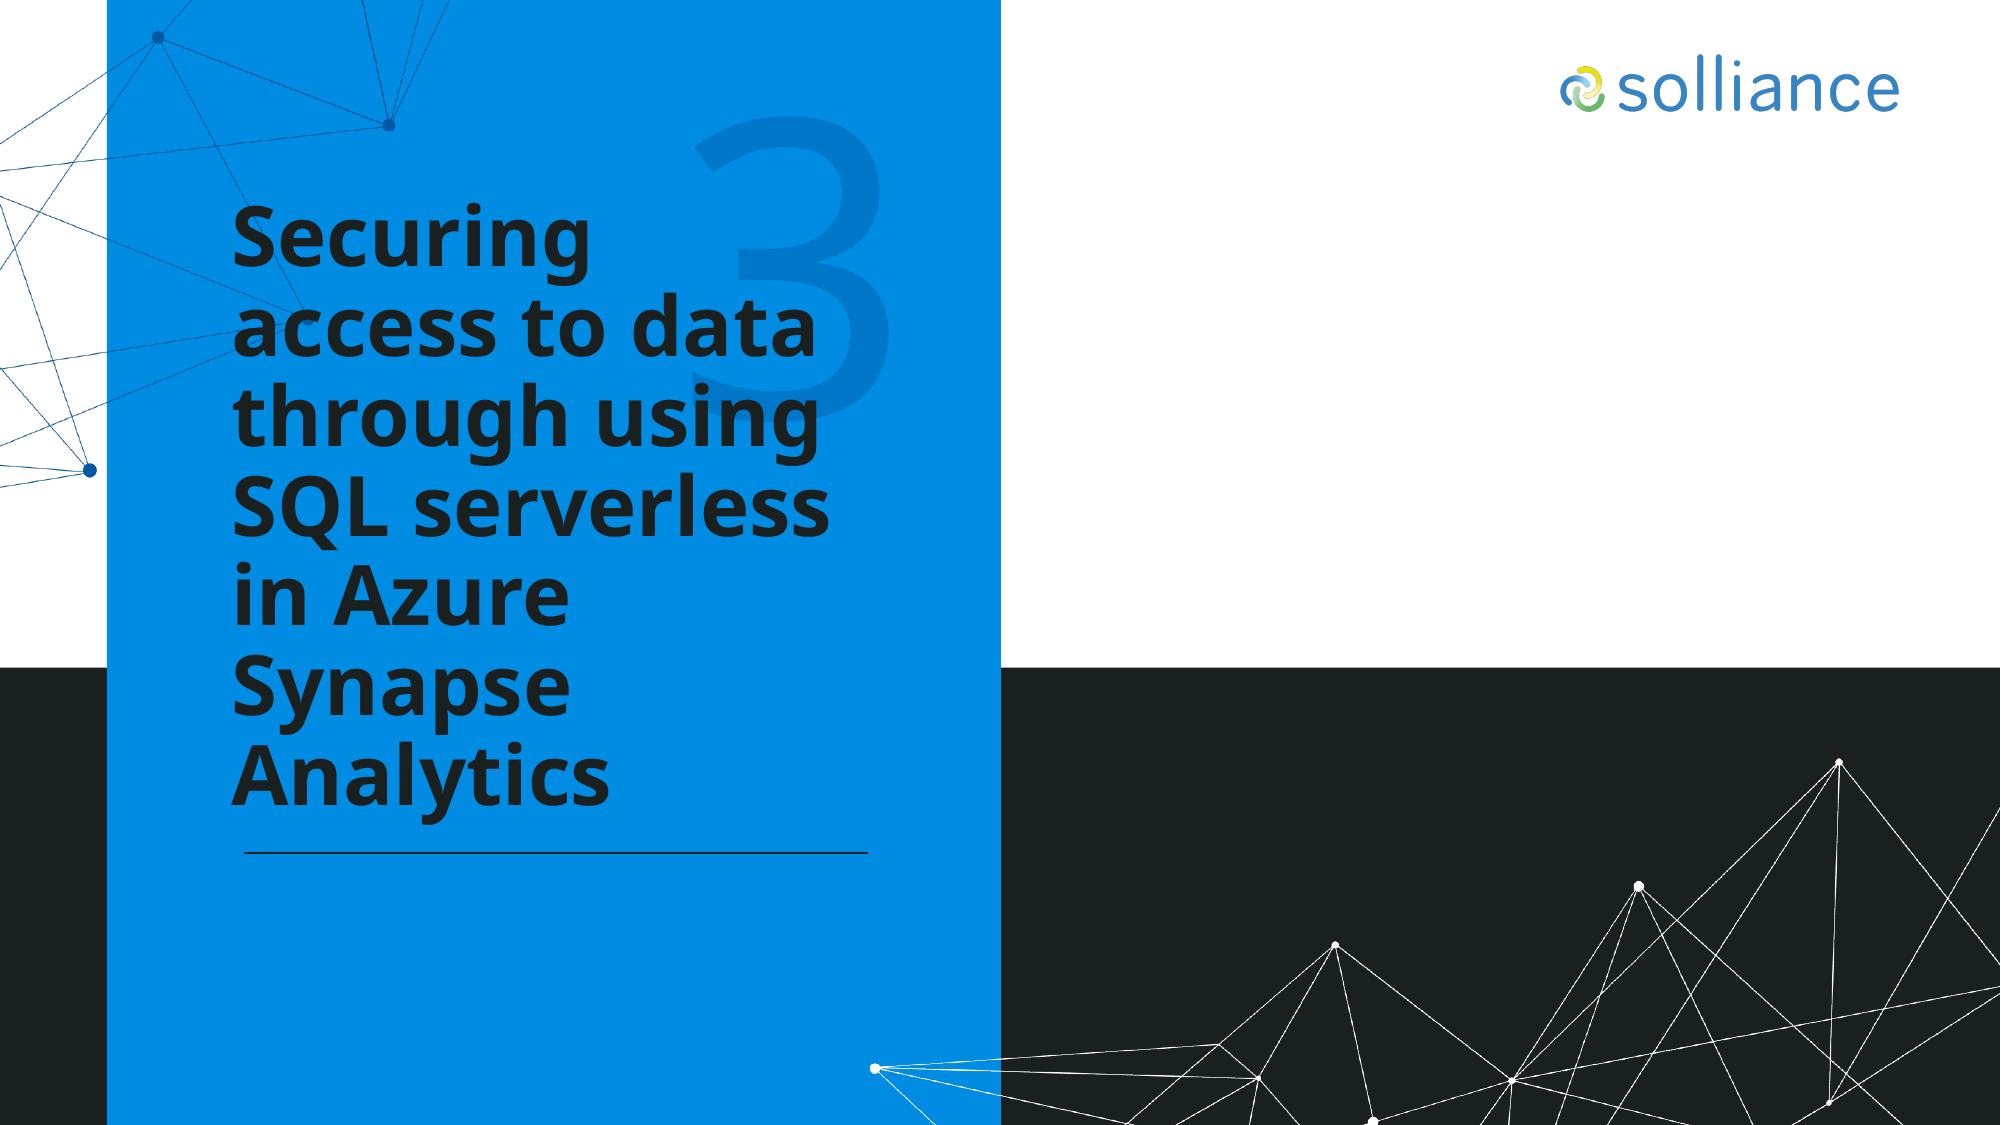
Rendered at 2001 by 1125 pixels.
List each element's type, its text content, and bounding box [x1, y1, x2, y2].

picture [869, 668, 2000, 1125]
picture [1555, 50, 1903, 119]
list 3 [538, 50, 929, 478]
picture [0, 0, 666, 852]
title Securing access to data through using SQL serverless in Azure Synapse Analytics [216, 267, 860, 832]
